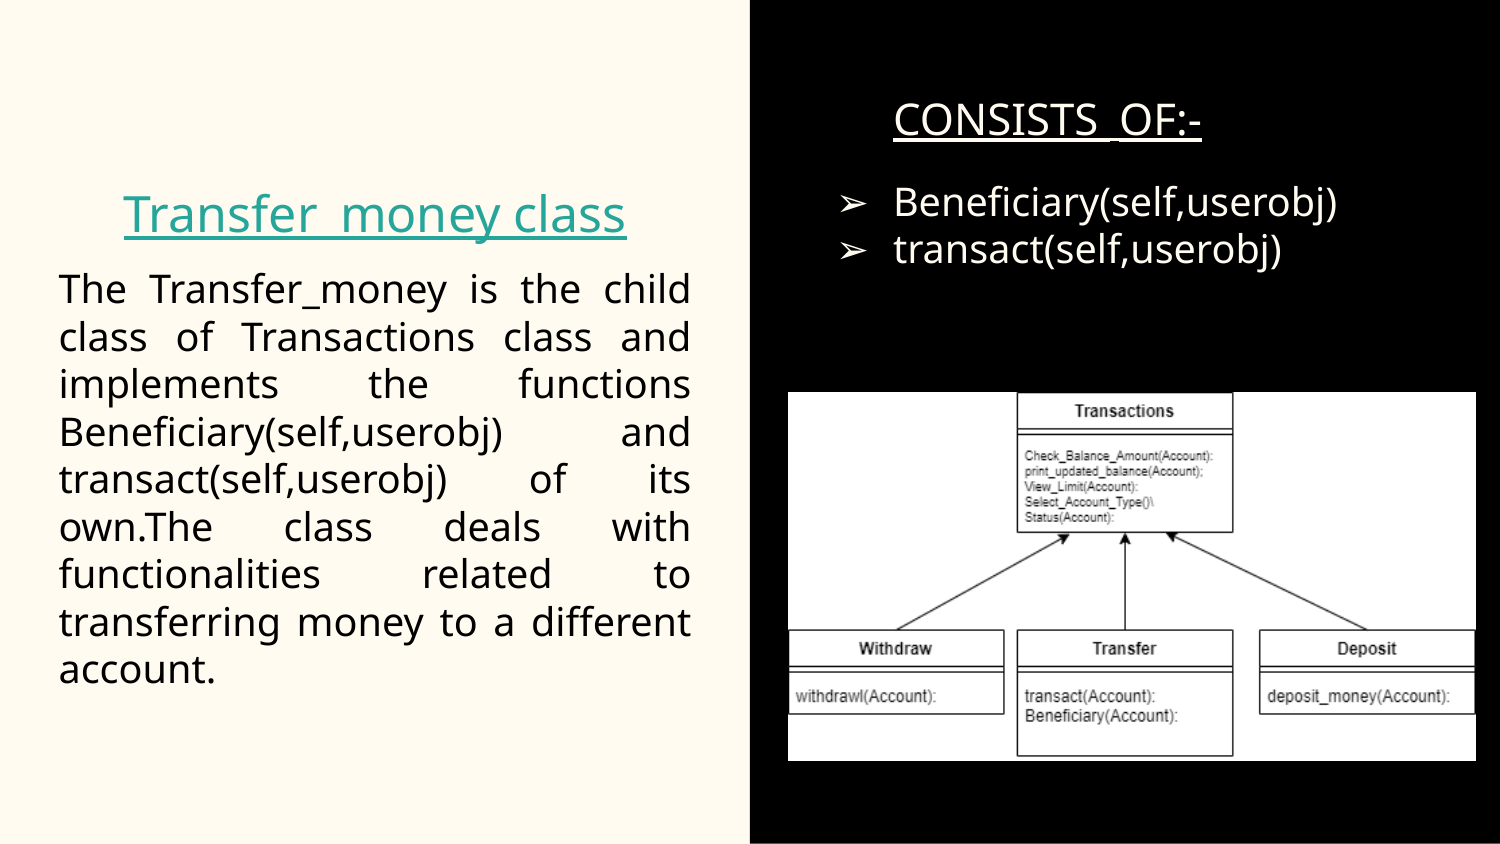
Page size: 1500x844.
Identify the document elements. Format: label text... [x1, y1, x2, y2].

picture [788, 392, 1476, 761]
list CONSISTS OF:- Beneficiary(self,userobj) transact(self,userobj) [803, 64, 1433, 299]
subtitle The Transfer_money is the child class of Transactions class and implements the functions Beneficiary(self,userobj) and transact(self,userobj) of its own.The class deals with functionalities related to transferring money to a different account. [43, 249, 708, 655]
title Transfer_money class [43, 38, 708, 249]
